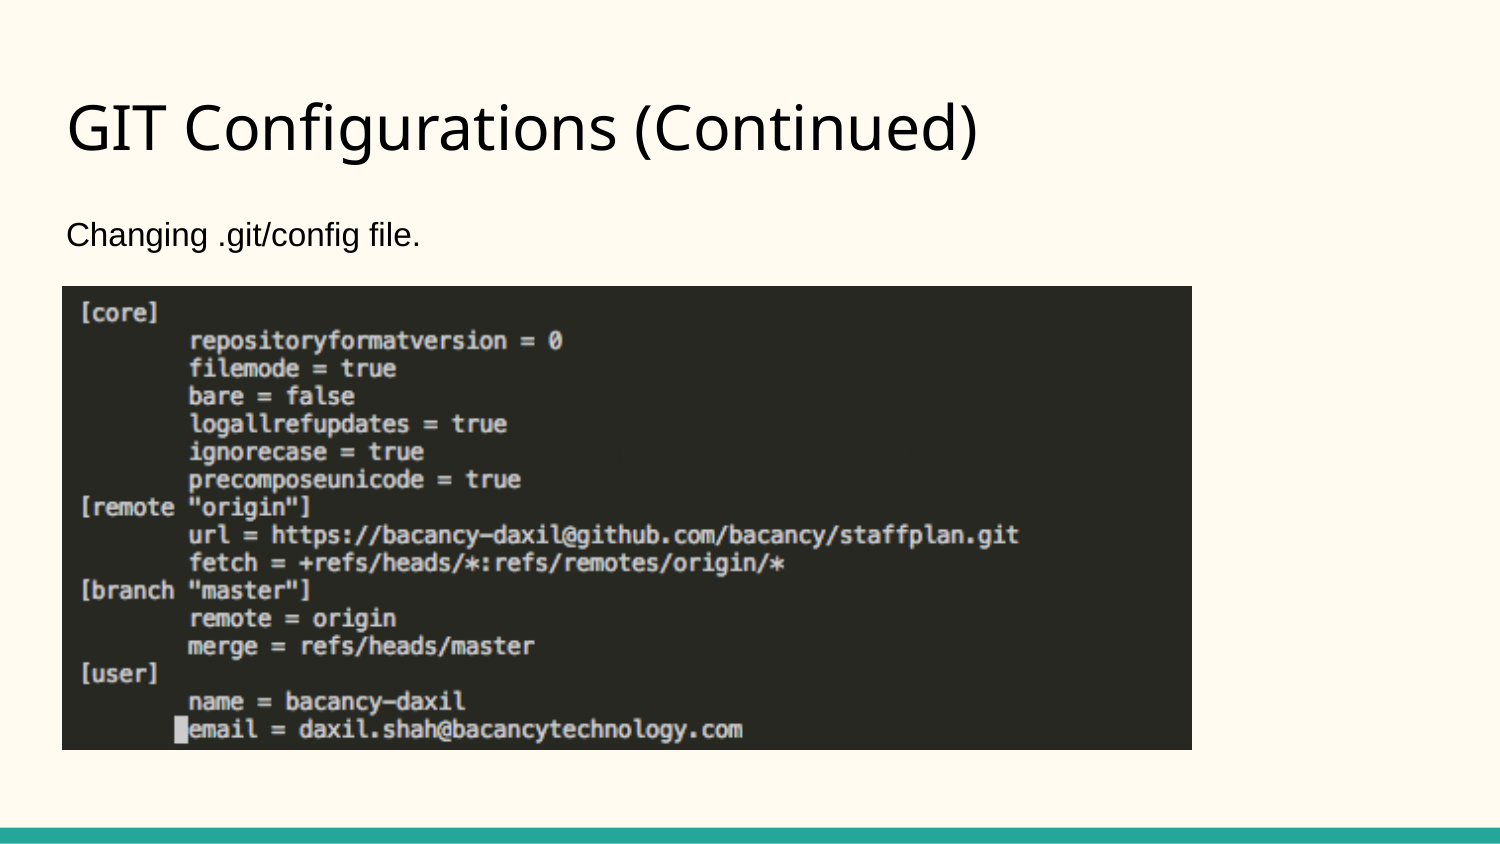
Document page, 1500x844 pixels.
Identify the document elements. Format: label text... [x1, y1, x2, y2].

picture [61, 286, 1193, 750]
list Changing .git/config file. [51, 192, 1449, 750]
title GIT Configurations (Continued) [51, 72, 1449, 174]
